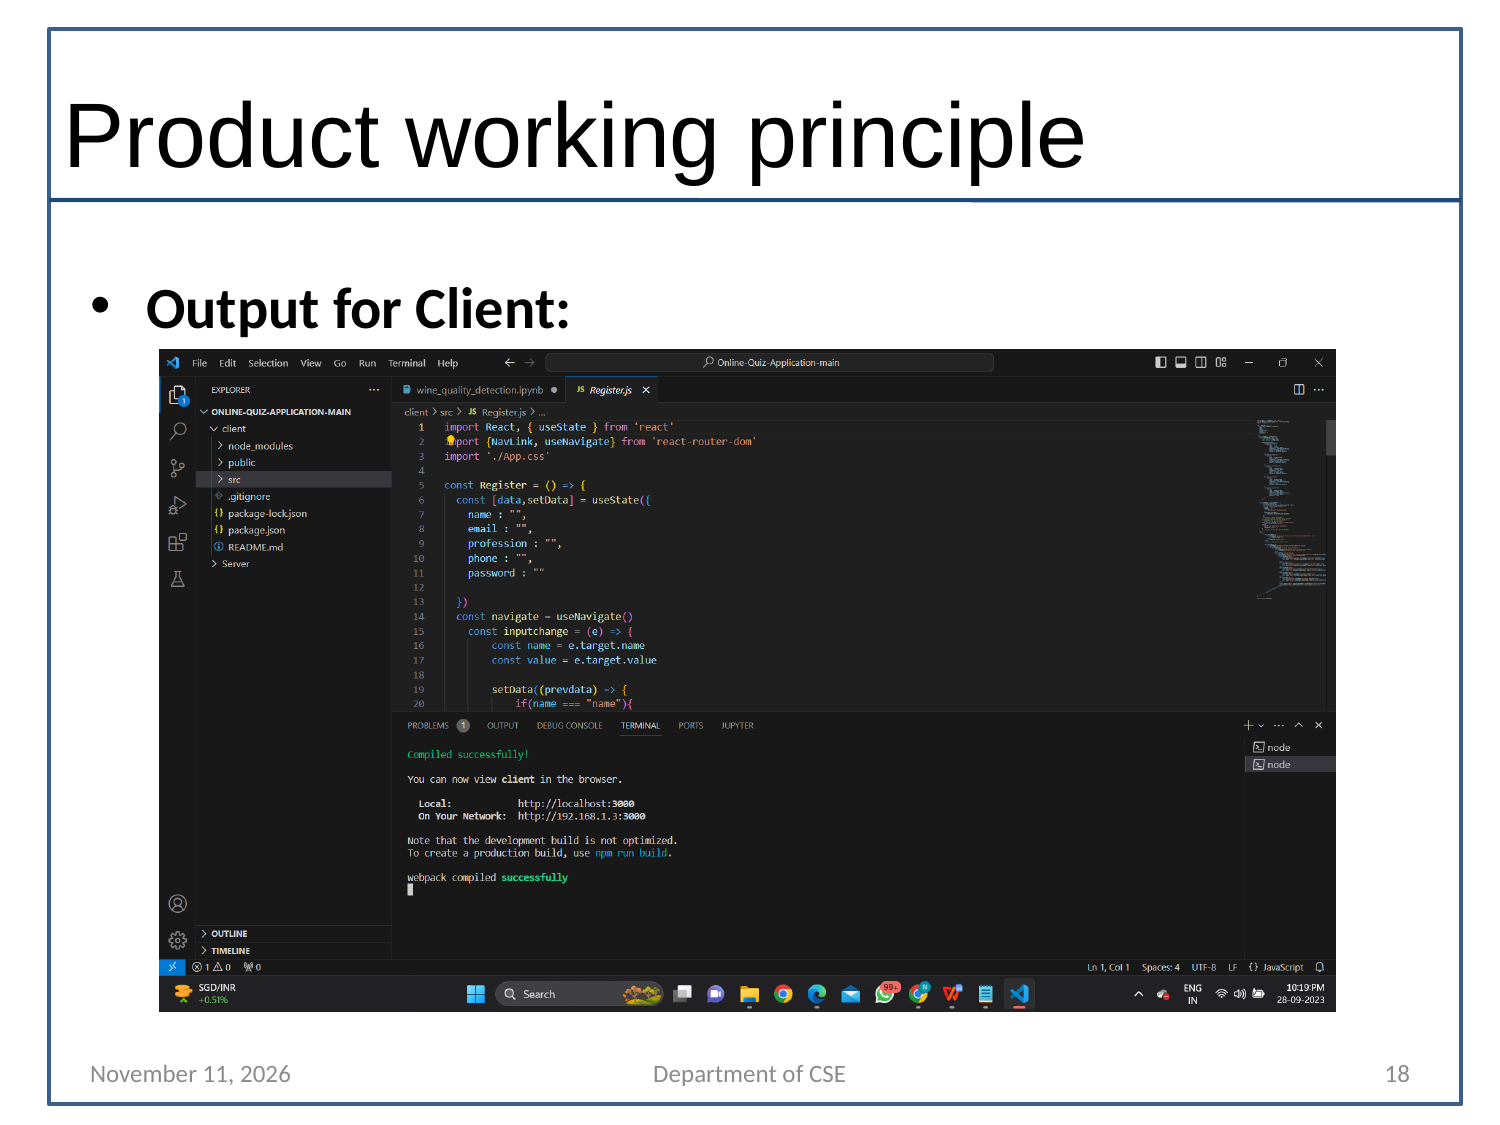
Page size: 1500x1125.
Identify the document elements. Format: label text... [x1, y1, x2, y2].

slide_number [75, 1042, 425, 1103]
list Output for Client: [75, 262, 738, 1005]
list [159, 349, 1336, 1012]
slide_number 18 [1074, 1042, 1425, 1103]
title Product working principle [49, 37, 1399, 225]
footer Department of CSE [512, 1042, 988, 1103]
